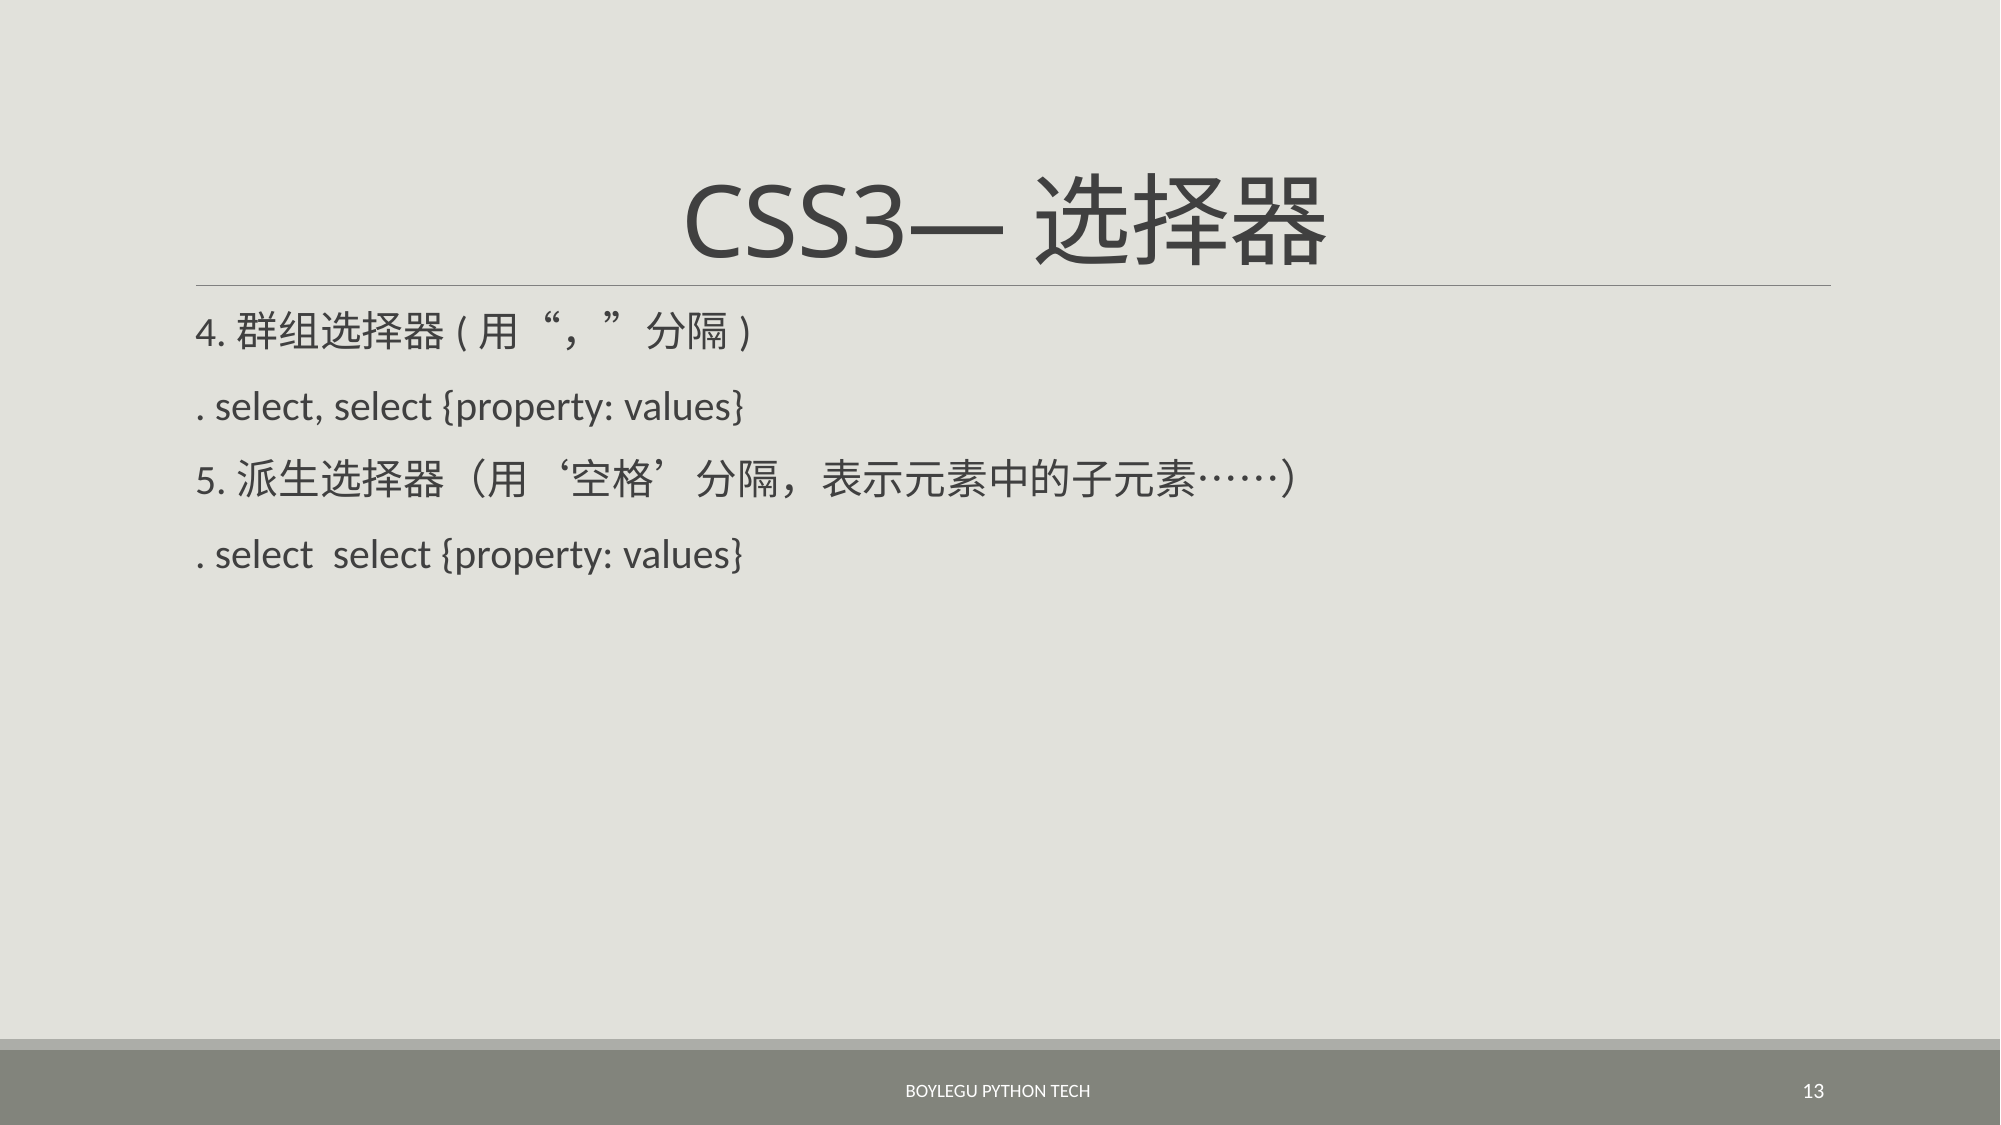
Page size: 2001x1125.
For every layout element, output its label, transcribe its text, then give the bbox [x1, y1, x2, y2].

footer BoyleGu Python Tech [604, 1059, 1396, 1120]
slide_number 13 [1624, 1059, 1840, 1120]
title CSS3—选择器 [180, 47, 1830, 285]
list 4.群组选择器(用“，”分隔) . select, select {property: values} 5.派生选择器（用‘空格’分隔，表示元素中的子元素……） . select select {property: values} [180, 302, 1830, 919]
